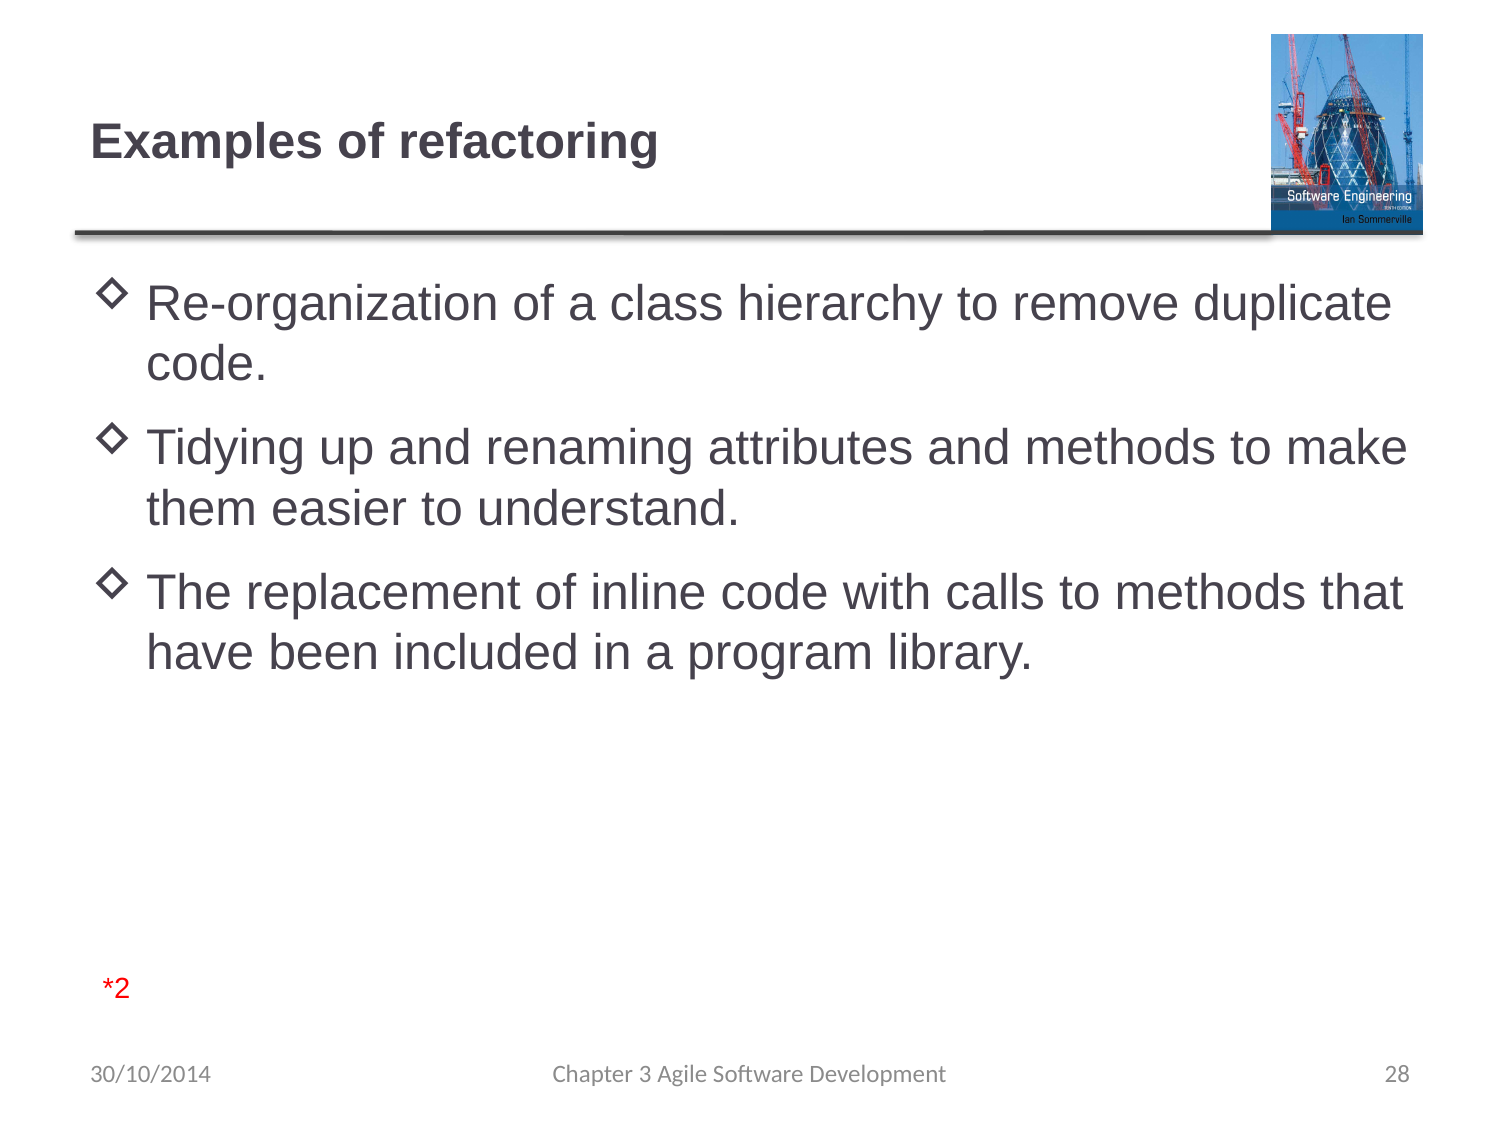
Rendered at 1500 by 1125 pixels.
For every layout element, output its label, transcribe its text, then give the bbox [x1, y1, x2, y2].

title Examples of refactoring [74, 44, 1272, 233]
slide_number 28 [1074, 1042, 1425, 1103]
picture [1271, 34, 1423, 230]
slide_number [75, 1042, 425, 1103]
footer Chapter 3 Agile Software Development [512, 1042, 988, 1103]
text_box *2 [87, 962, 146, 1012]
list Re-organization of a class hierarchy to remove duplicate code. Tidying up and renaming attributes and methods to make them easier to understand. The replacement of inline code with calls to methods that have been included in a program library. [75, 262, 1425, 1005]
